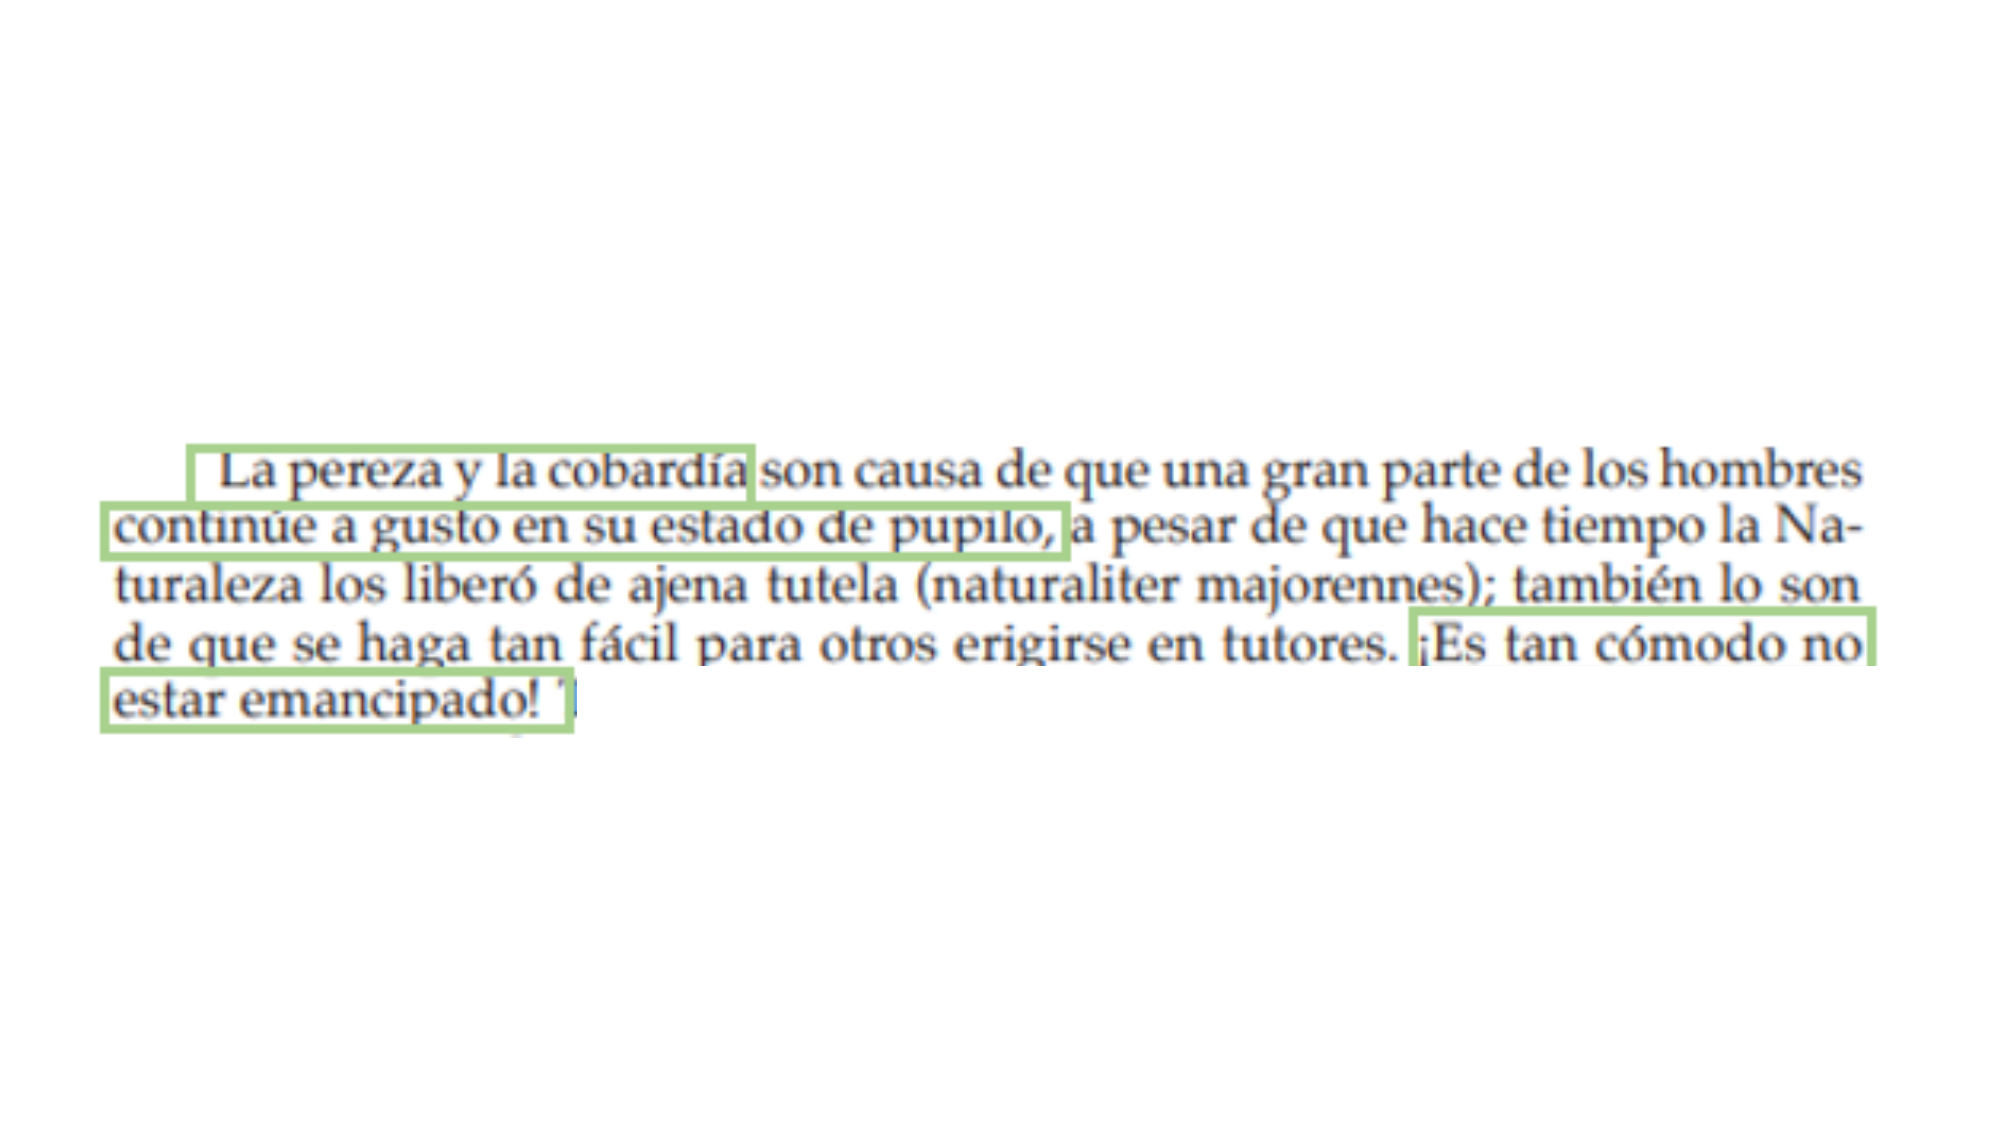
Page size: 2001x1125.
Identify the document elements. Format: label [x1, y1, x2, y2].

picture [66, 413, 1919, 738]
